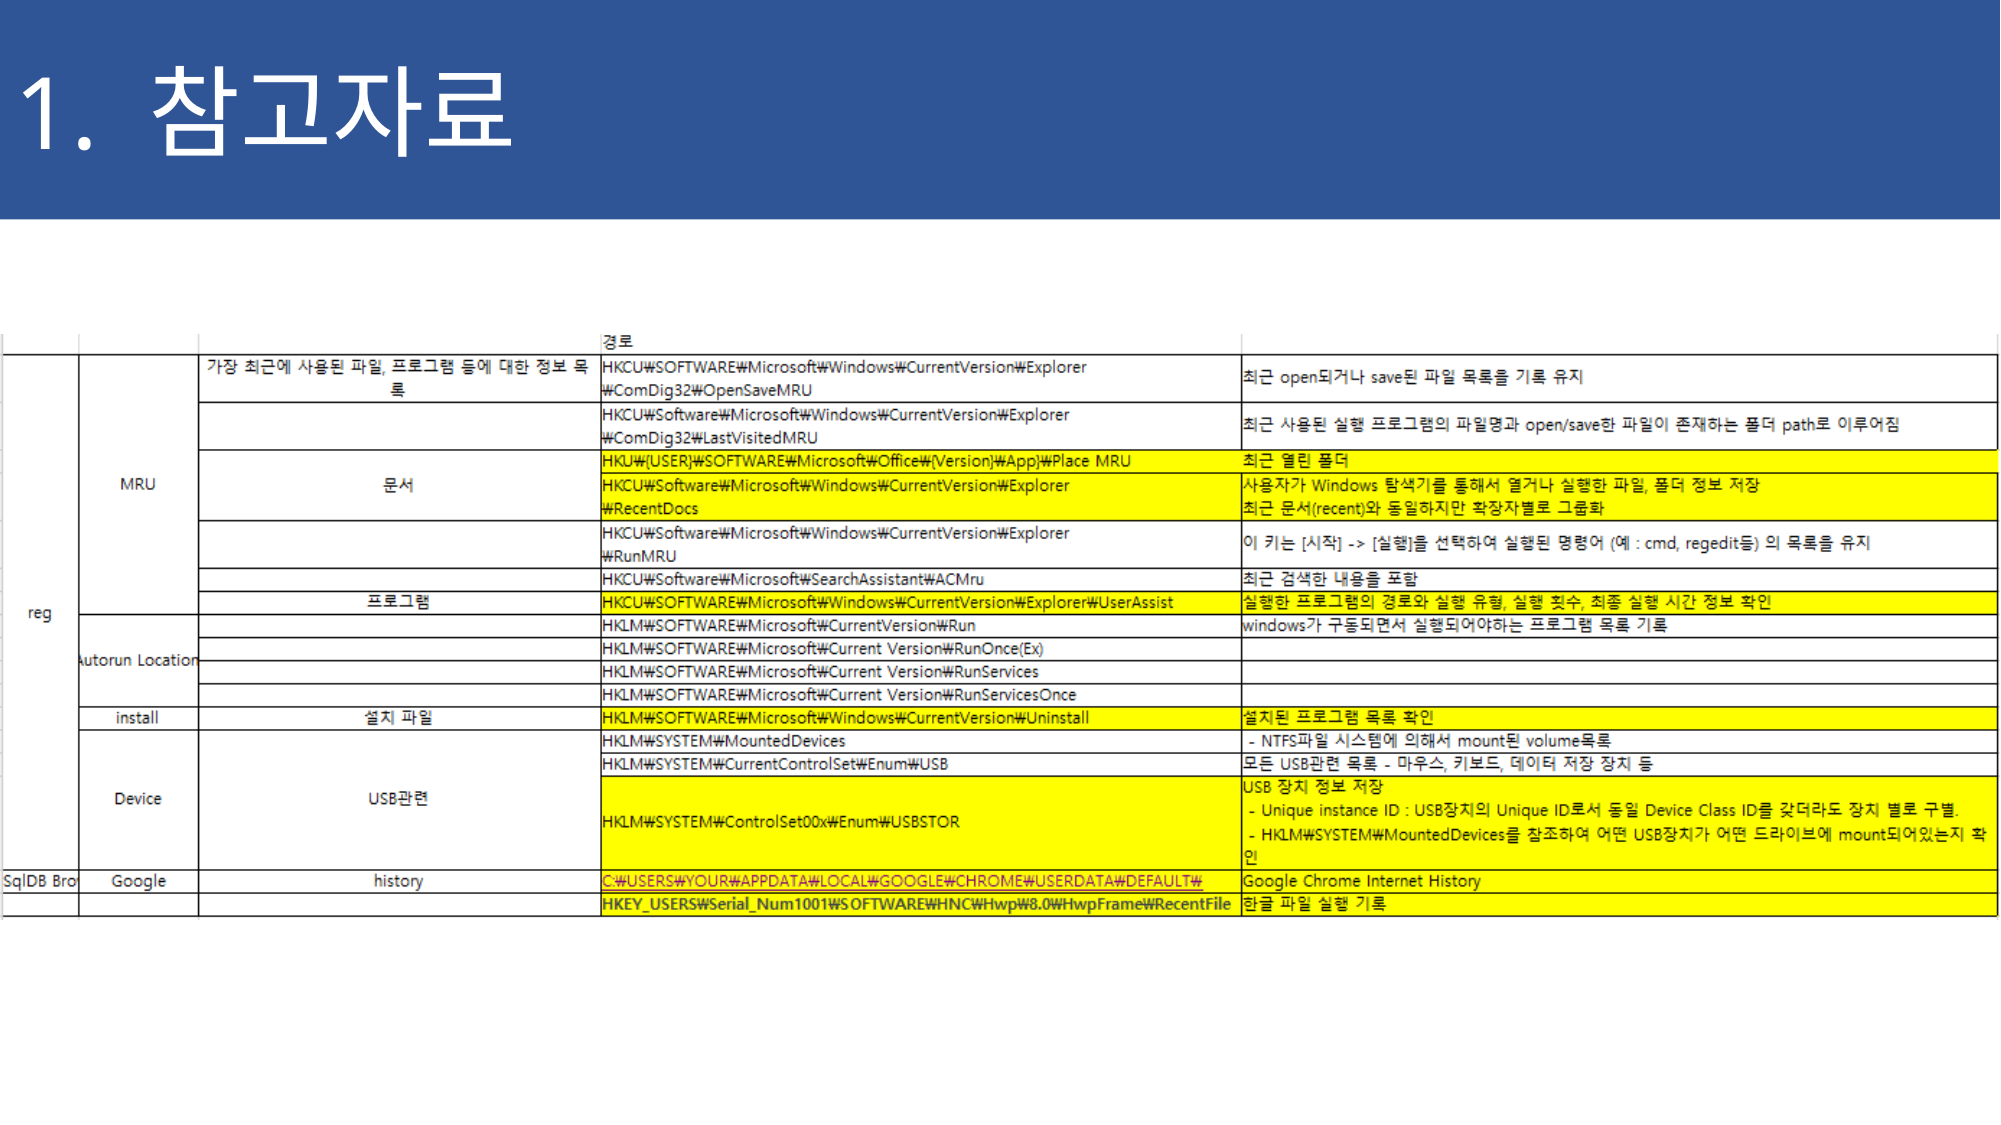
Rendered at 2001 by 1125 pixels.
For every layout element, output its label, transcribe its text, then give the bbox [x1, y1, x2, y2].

text_box 1. 참고자료 [0, 0, 2000, 220]
picture [0, 334, 2000, 920]
